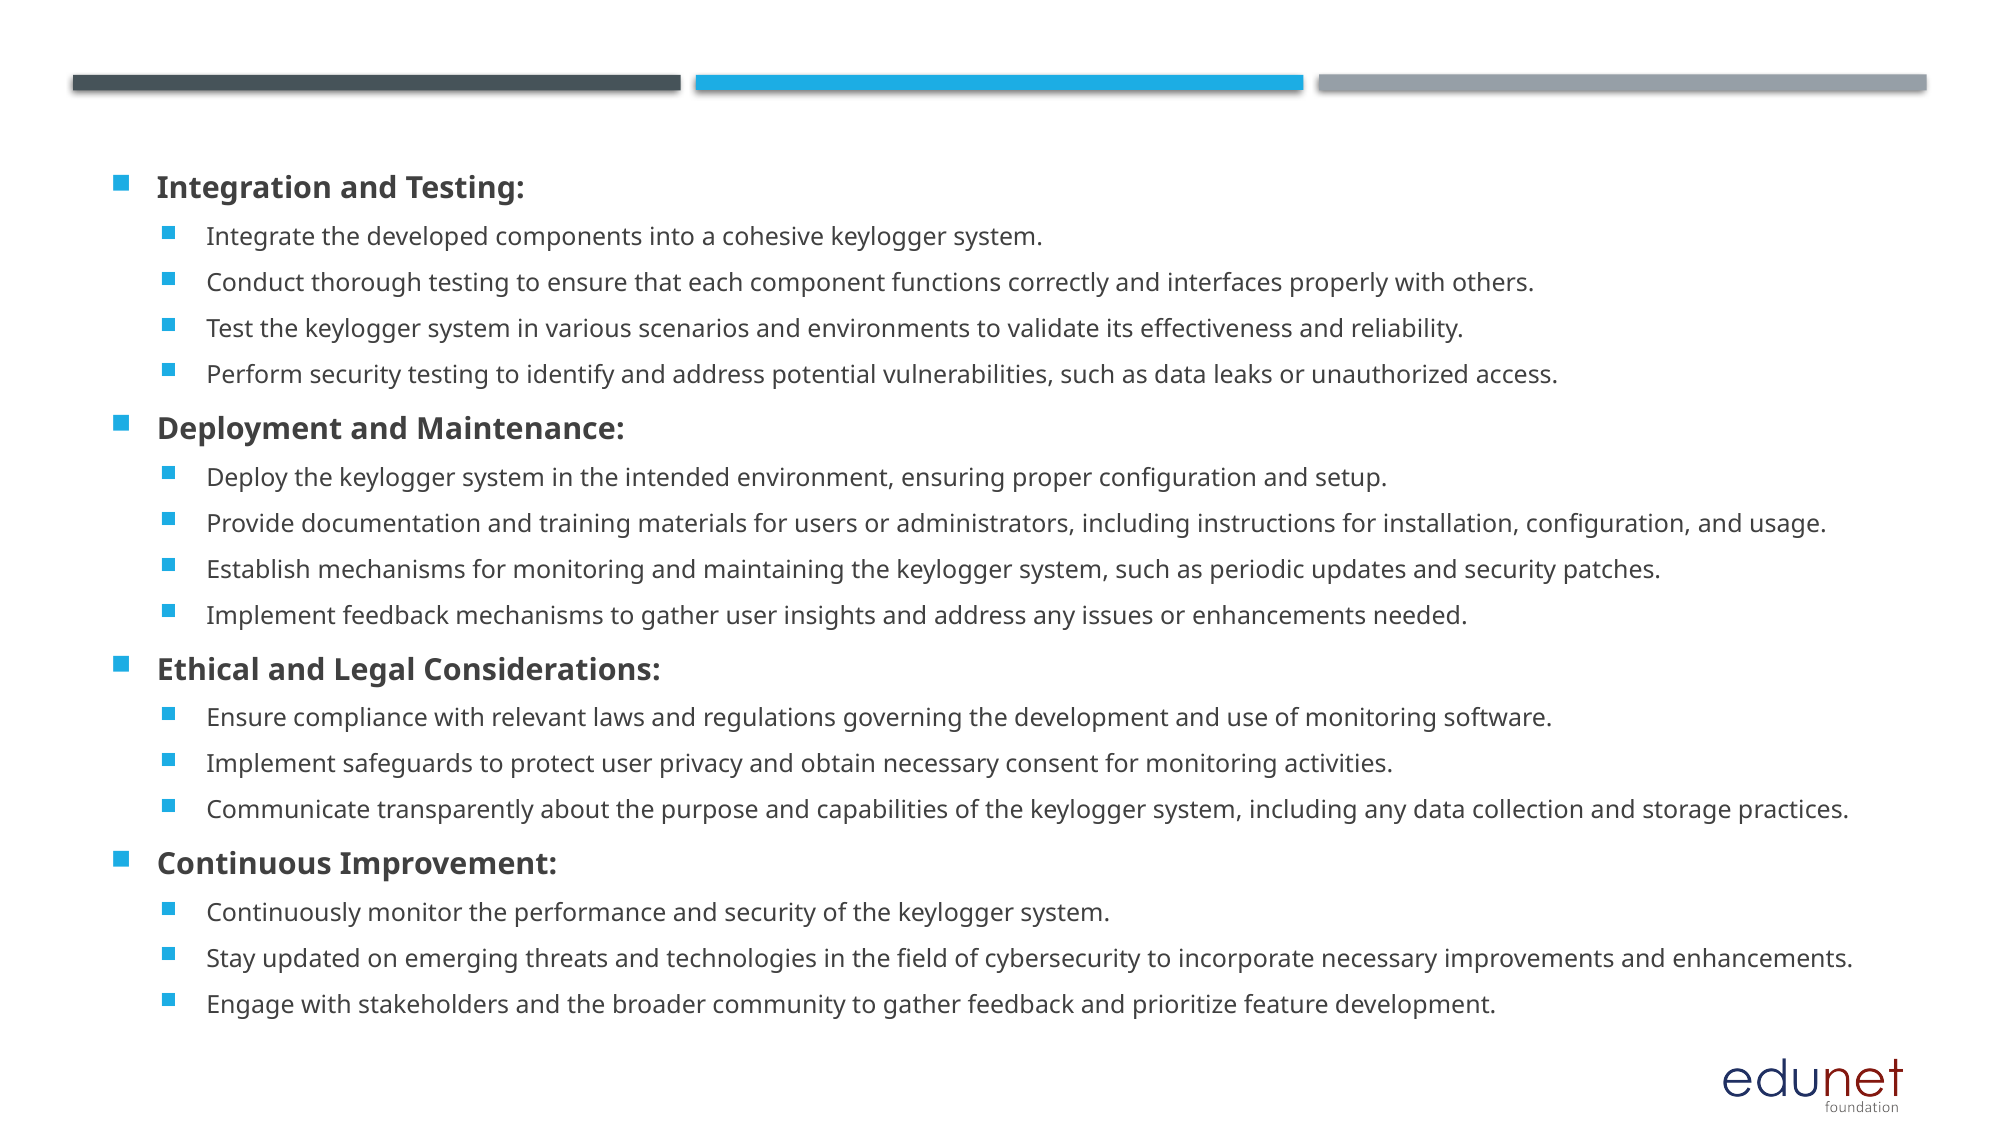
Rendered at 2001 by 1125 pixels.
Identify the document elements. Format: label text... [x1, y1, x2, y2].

picture [1719, 1061, 1905, 1116]
list Integration and Testing: Integrate the developed components into a cohesive keylogger system. Conduct thorough testing to ensure that each component functions correctly and interfaces properly with others. Test the keylogger system in various scenarios and environments to validate its effectiveness and reliability. Perform security testing to identify and address potential vulnerabilities, such as data leaks or unauthorized access. Deployment and Maintenance: Deploy the keylogger system in the intended environment, ensuring proper configuration and setup. Provide documentation and training materials for users or administrators, including instructions for installation, configuration, and usage. Establish mechanisms for monitoring and maintaining the keylogger system, such as periodic updates and security patches. Implement feedback mechanisms to gather user insights and address any issues or enhancements needed. Ethical and Legal Considerations: Ensure compliance with relevant laws and regulations governing the development and use of monitoring software. Implement safeguards to protect user privacy and obtain necessary consent for monitoring activities. Communicate transparently about the purpose and capabilities of the keylogger system, including any data collection and storage practices. Continuous Improvement: Continuously monitor the performance and security of the keylogger system. Stay updated on emerging threats and technologies in the field of cybersecurity to incorporate necessary improvements and enhancements. Engage with stakeholders and the broader community to gather feedback and prioritize feature development. [95, 122, 1905, 1061]
